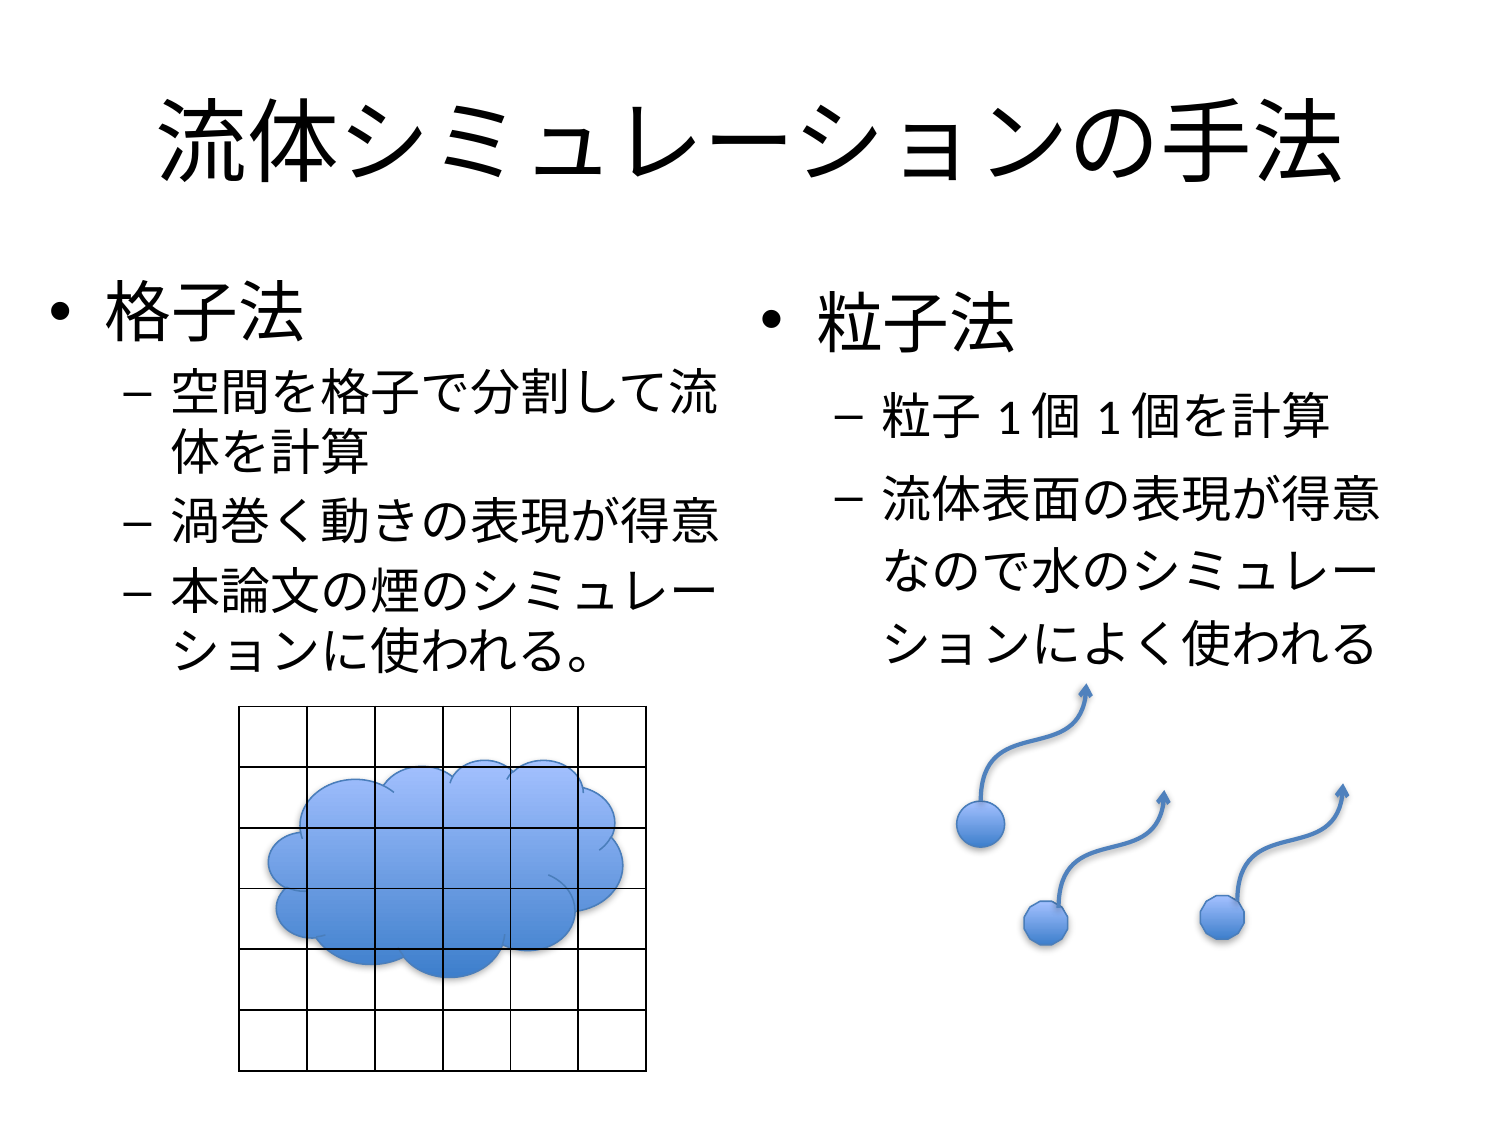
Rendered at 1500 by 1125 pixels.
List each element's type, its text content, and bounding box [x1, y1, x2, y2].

table_cell [579, 950, 645, 1009]
table_cell [444, 829, 510, 888]
table_cell [308, 889, 374, 948]
table_cell [376, 829, 442, 888]
table_cell [308, 829, 374, 888]
table_cell [579, 768, 645, 827]
table_cell [511, 950, 577, 1009]
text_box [974, 689, 1093, 796]
table_cell [579, 889, 645, 948]
table_cell [240, 829, 306, 888]
table_header [579, 707, 645, 766]
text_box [1052, 795, 1171, 903]
table_cell [579, 1011, 645, 1070]
table_cell [444, 768, 510, 827]
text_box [1230, 789, 1350, 896]
table_header [308, 707, 374, 766]
table_header [240, 707, 306, 766]
table_cell [308, 768, 374, 827]
table_cell [308, 950, 374, 1009]
table_cell [376, 768, 442, 827]
table_cell [240, 768, 306, 827]
table_cell [511, 829, 577, 888]
text_box 格子法 空間を格子で分割して流体を計算 渦巻く動きの表現が得意 本論文の煙のシミュレーションに使われる。 [33, 262, 744, 1005]
table_cell [511, 889, 577, 948]
table_cell [579, 829, 645, 888]
table_cell [240, 889, 306, 948]
table_cell [511, 768, 577, 827]
table_header [376, 707, 442, 766]
table_header [444, 707, 510, 766]
table_cell [444, 1011, 510, 1070]
title 流体シミュレーションの手法 [75, 45, 1425, 233]
table_cell [308, 1011, 374, 1070]
text_box 粒子法 粒子1個1個を計算 流体表面の表現が得意なので水のシミュレーションによく使われる [744, 262, 1425, 1071]
table_cell [376, 950, 442, 1009]
table_cell [240, 950, 306, 1009]
table_cell [240, 1011, 306, 1070]
table_cell [376, 889, 442, 948]
table_cell [444, 950, 510, 1009]
table_cell [511, 1011, 577, 1070]
table_cell [444, 889, 510, 948]
table_cell [376, 1011, 442, 1070]
table_header [511, 707, 577, 766]
